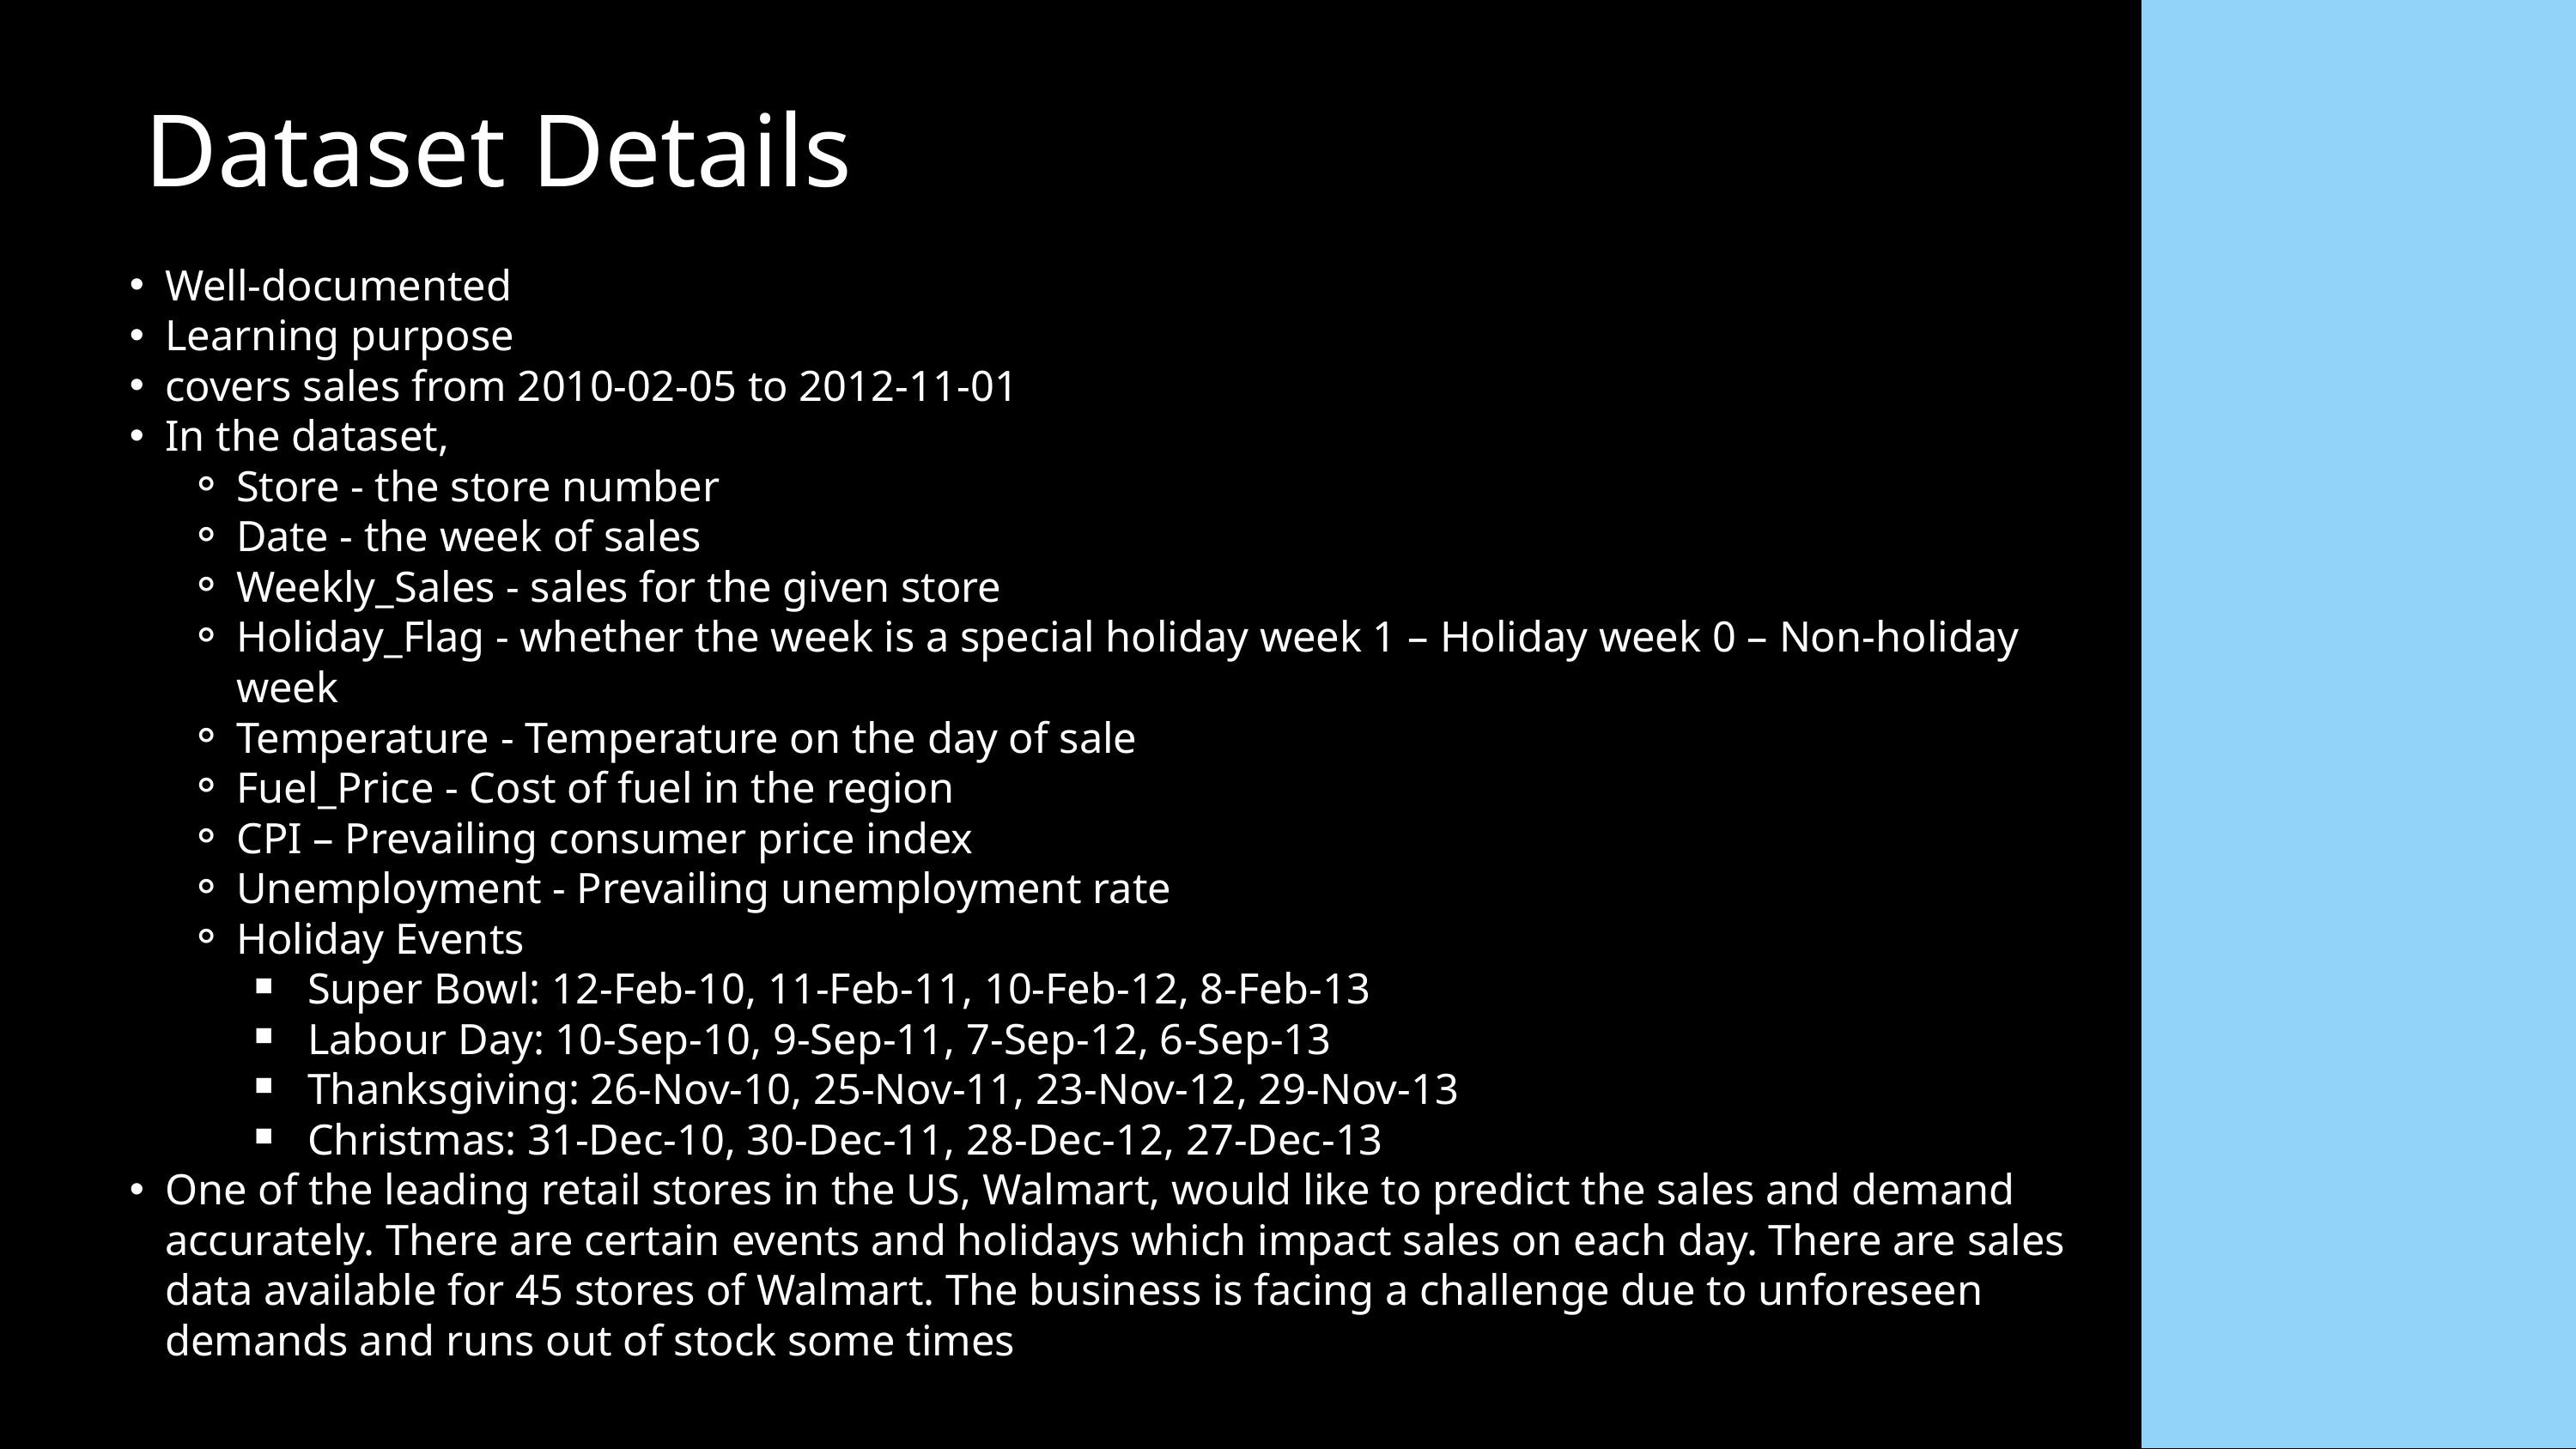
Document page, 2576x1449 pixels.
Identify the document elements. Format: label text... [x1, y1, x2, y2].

text_box Dataset Details [144, 86, 1092, 207]
text_box Well-documented Learning purpose covers sales from 2010-02-05 to 2012-11-01 In the dataset, Store - the store number Date - the week of sales Weekly_Sales - sales for the given store Holiday_Flag - whether the week is a special holiday week 1 – Holiday week 0 – Non-holiday week Temperature - Temperature on the day of sale Fuel_Price - Cost of fuel in the region CPI – Prevailing consumer price index Unemployment - Prevailing unemployment rate Holiday Events Super Bowl: 12-Feb-10, 11-Feb-11, 10-Feb-12, 8-Feb-13 Labour Day: 10-Sep-10, 9-Sep-11, 7-Sep-12, 6-Sep-13 Thanksgiving: 26-Nov-10, 25-Nov-11, 23-Nov-12, 29-Nov-13 Christmas: 31-Dec-10, 30-Dec-11, 28-Dec-12, 27-Dec-13 One of the leading retail stores in the US, Walmart, would like to predict the sales and demand accurately. There are certain events and holidays which impact sales on each day. There are sales data available for 45 stores of Walmart. The business is facing a challenge due to unforeseen demands and runs out of stock some times [94, 258, 2092, 1397]
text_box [2141, 0, 2576, 1449]
